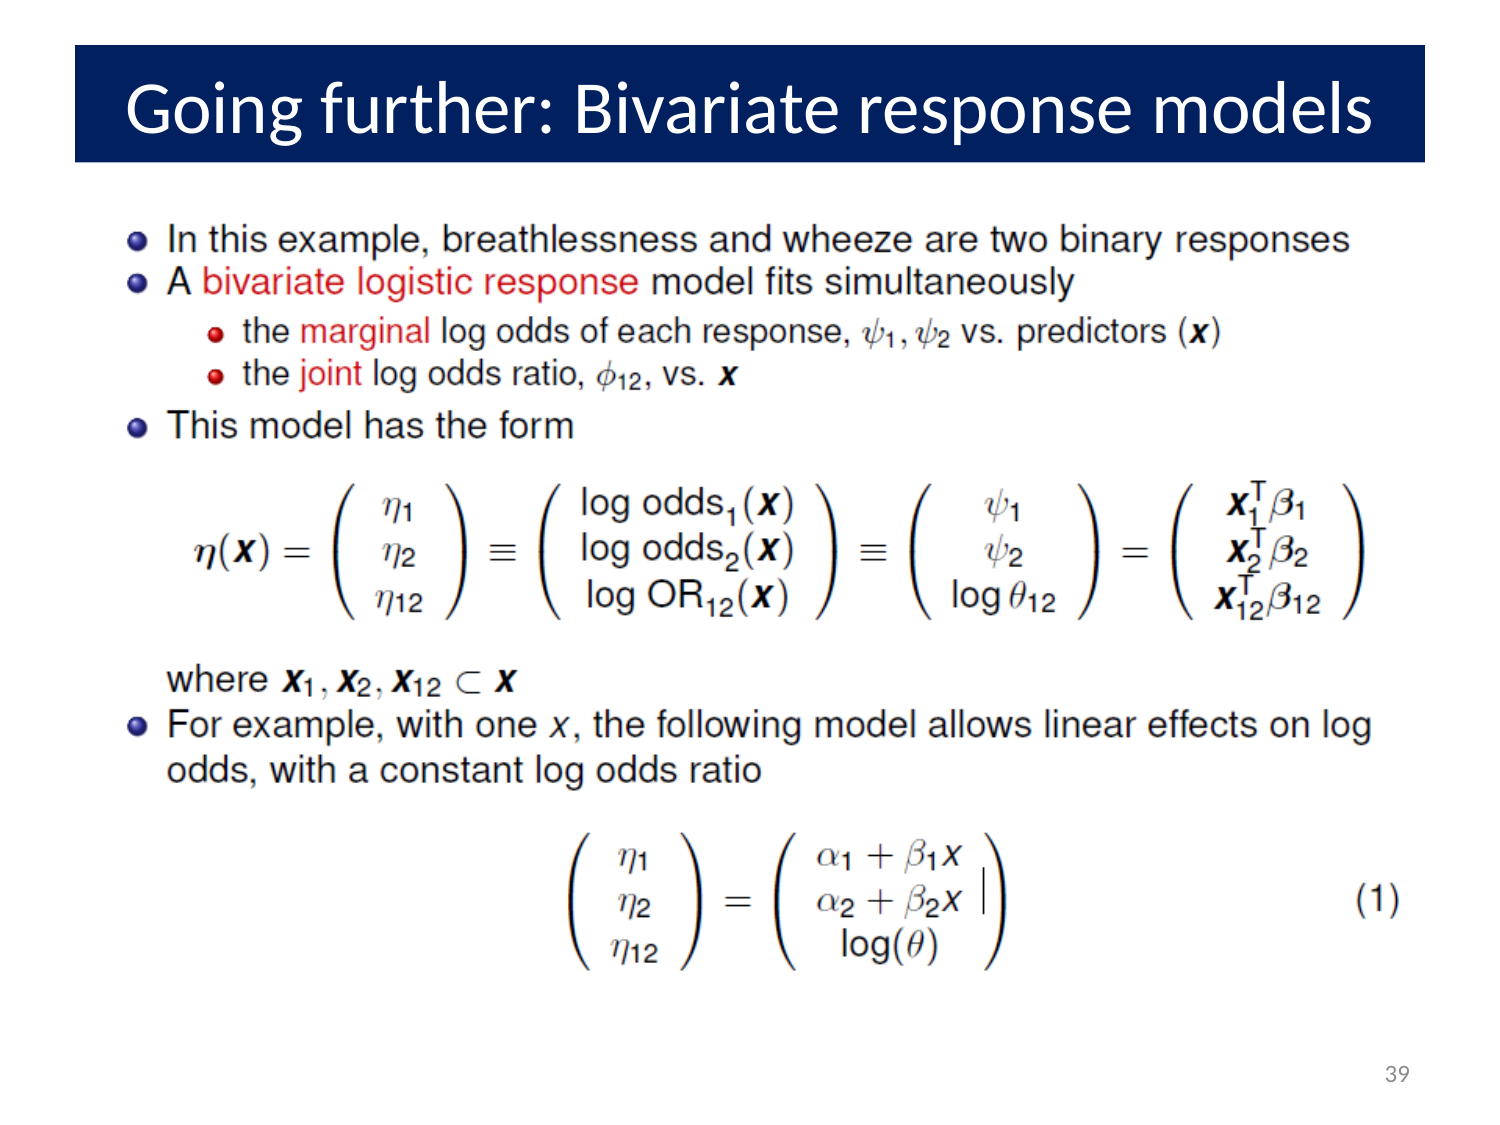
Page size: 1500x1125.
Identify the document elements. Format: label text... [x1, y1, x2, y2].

slide_number 39 [1074, 1042, 1425, 1103]
title Going further: Bivariate response models [75, 45, 1425, 163]
picture [79, 207, 1421, 988]
